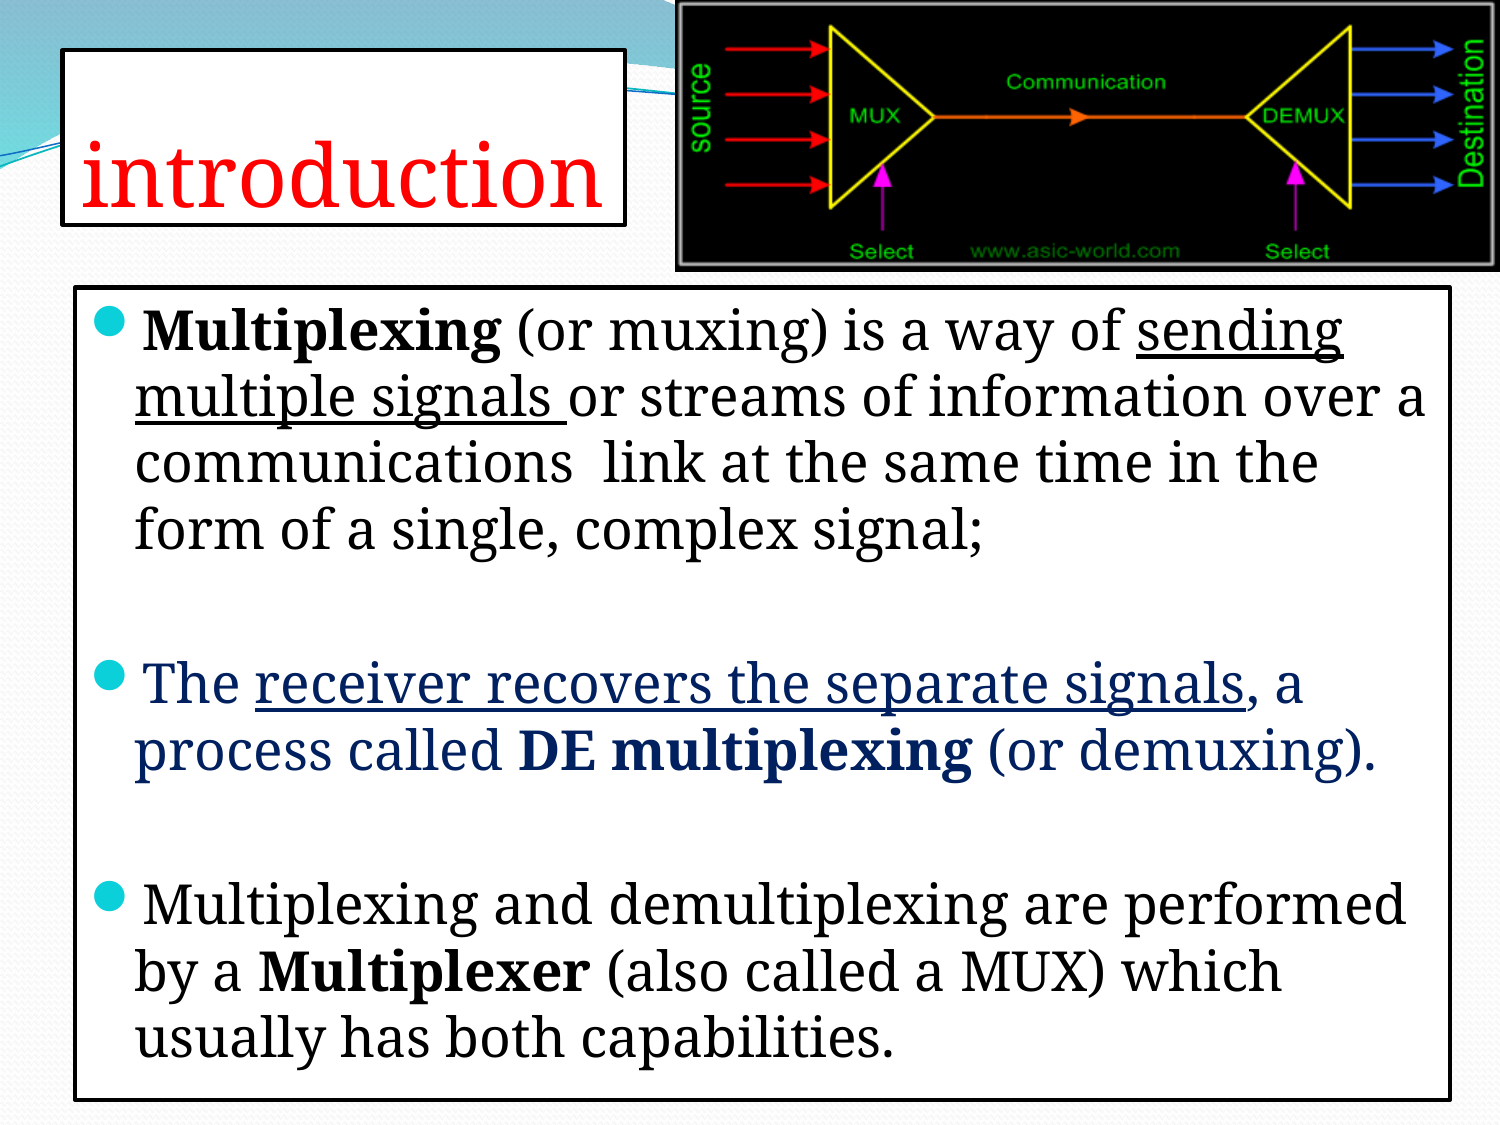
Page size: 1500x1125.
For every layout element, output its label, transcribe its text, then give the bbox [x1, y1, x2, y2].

title introduction [60, 48, 627, 227]
list Multiplexing (or muxing) is a way of sending multiple signals or streams of information over a communications link at the same time in the form of a single, complex signal; The receiver recovers the separate signals, a process called DE multiplexing (or demuxing). Multiplexing and demultiplexing are performed by a Multiplexer (also called a MUX) which usually has both capabilities. [73, 285, 1452, 1102]
picture [674, 0, 1500, 272]
